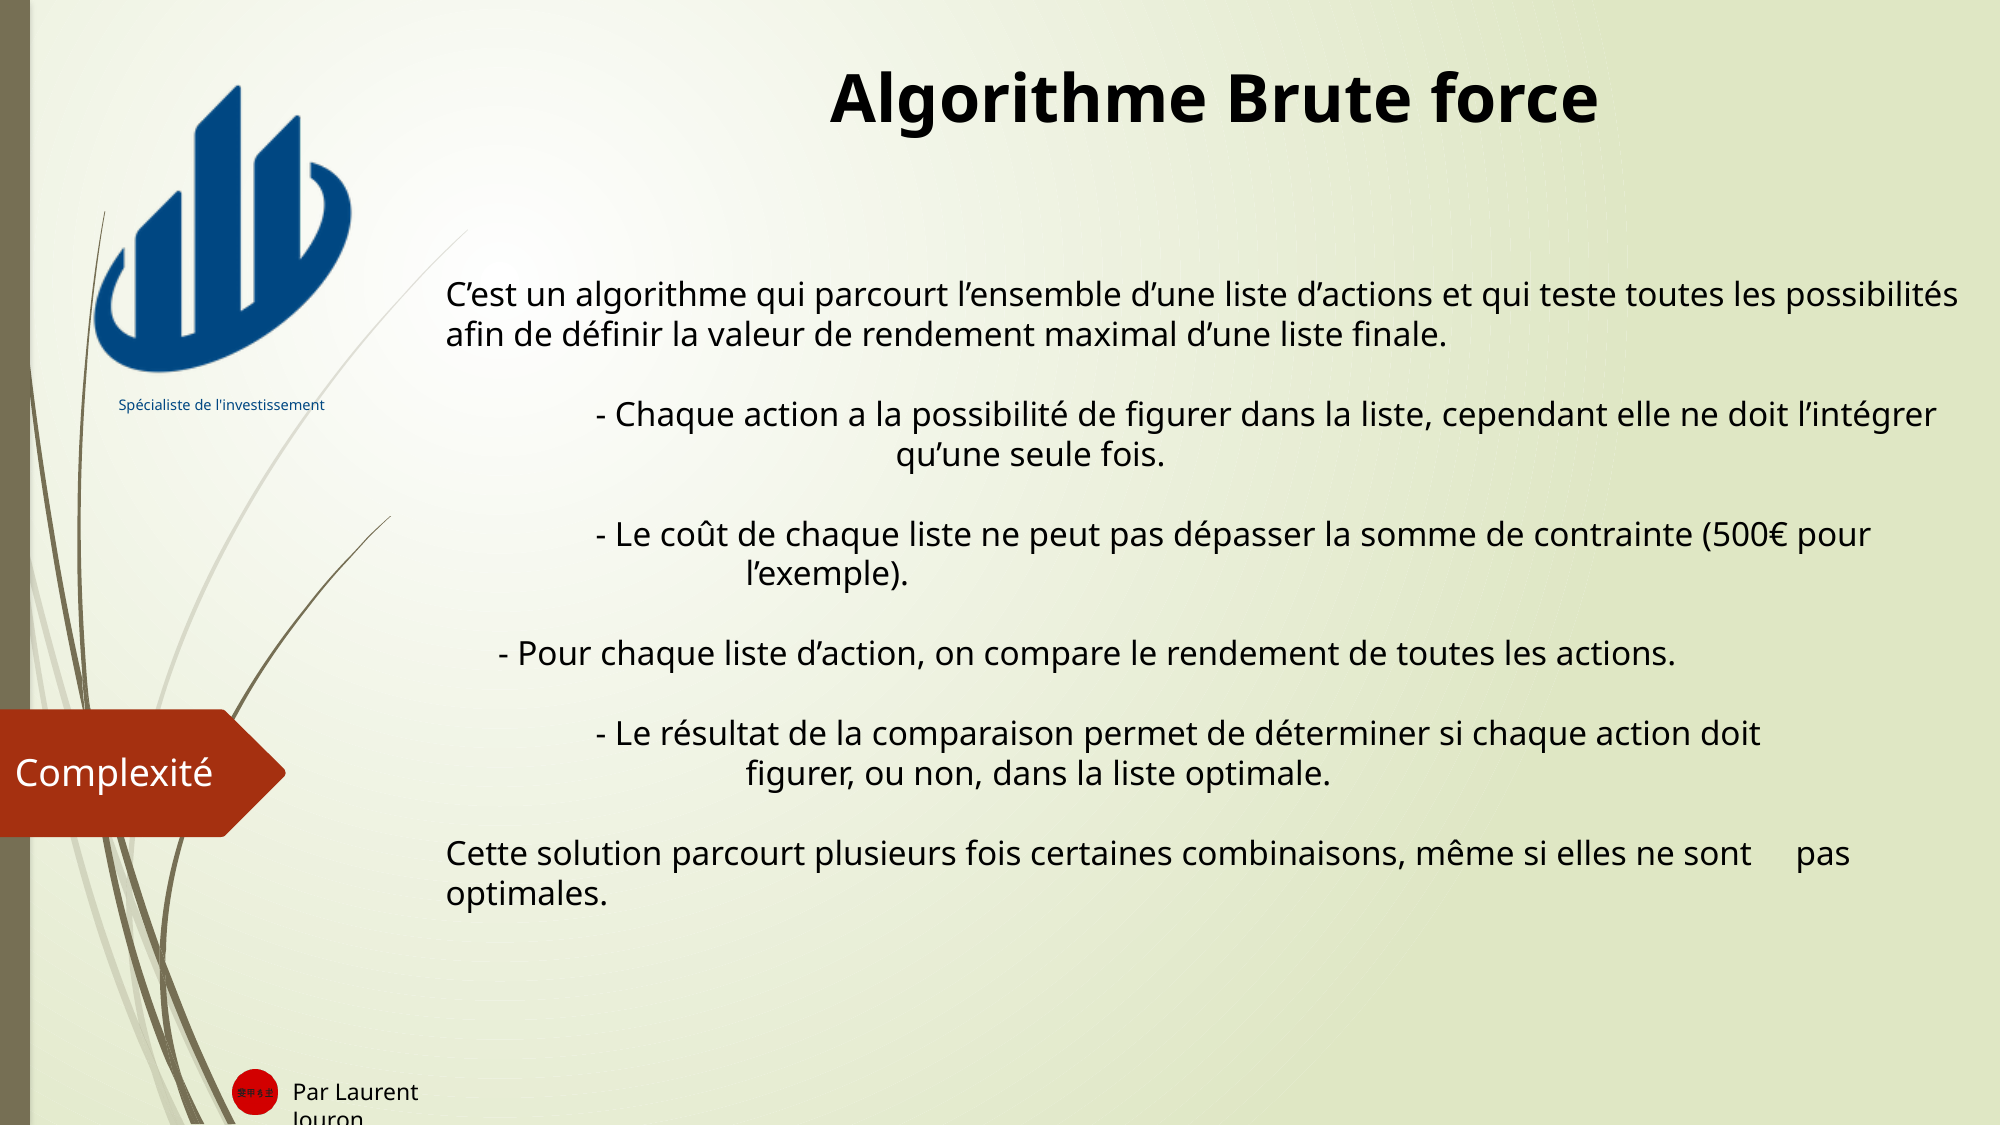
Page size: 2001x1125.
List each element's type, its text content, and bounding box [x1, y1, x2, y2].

text_box Par Laurent Jouron [277, 1070, 459, 1125]
text_box Complexité [0, 741, 278, 802]
subtitle Algorithme Brute force [430, 48, 2000, 163]
text_box Spécialiste de l'investissement [83, 396, 360, 421]
text_box C’est un algorithme qui parcourt l’ensemble d’une liste d’actions et qui teste toutes les possibilités afin de définir la valeur de rendement maximal d’une liste finale. - Chaque action a la possibilité de figurer dans la liste, cependant elle ne doit l’intégrer qu’une seule fois. - Le coût de chaque liste ne peut pas dépasser la somme de contrainte (500€ pour l’exemple). - Pour chaque liste d’action, on compare le rendement de toutes les actions. - Le résultat de la comparaison permet de déterminer si chaque action doit figurer, ou non, dans la liste optimale. Cette solution parcourt plusieurs fois certaines combinaisons, même si elles ne sont pas optimales. [430, 265, 2000, 960]
picture [232, 1068, 279, 1115]
picture [83, 75, 361, 389]
